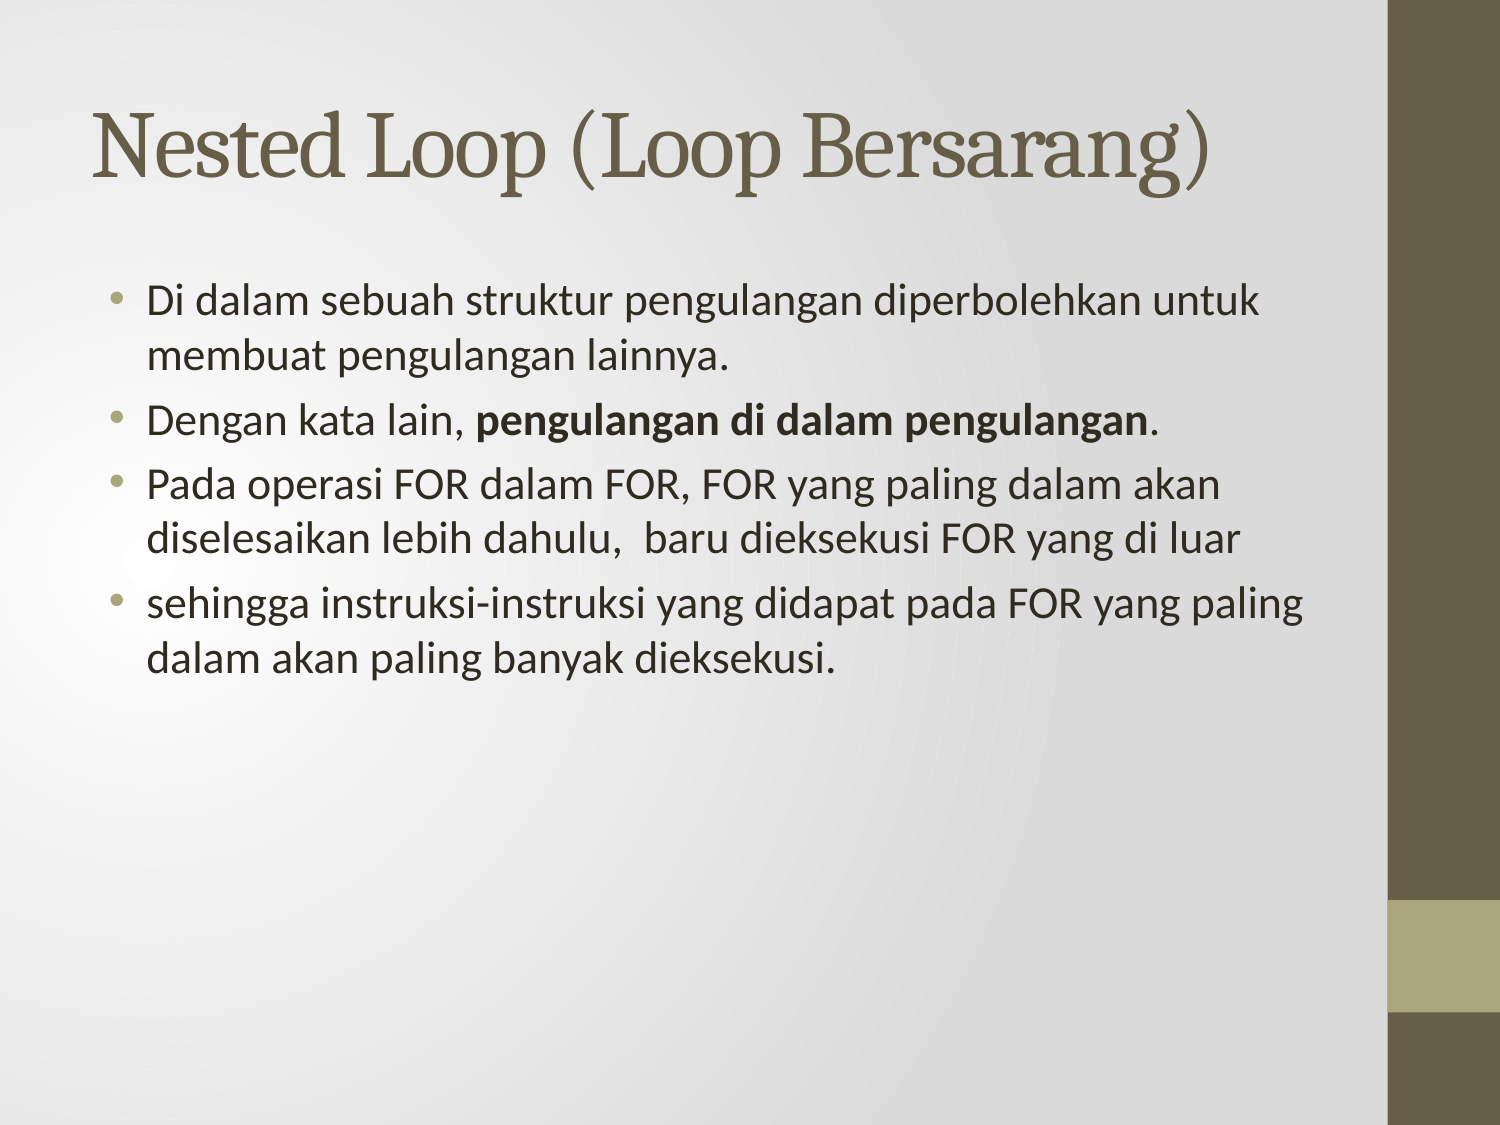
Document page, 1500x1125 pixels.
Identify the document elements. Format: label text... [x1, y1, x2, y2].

list Di dalam sebuah struktur pengulangan diperbolehkan untuk membuat pengulangan lainnya. Dengan kata lain, pengulangan di dalam pengulangan. Pada operasi FOR dalam FOR, FOR yang paling dalam akan diselesaikan lebih dahulu, baru dieksekusi FOR yang di luar sehingga instruksi-instruksi yang didapat pada FOR yang paling dalam akan paling banyak dieksekusi. [75, 262, 1325, 1050]
title Nested Loop (Loop Bersarang) [75, 45, 1325, 233]
